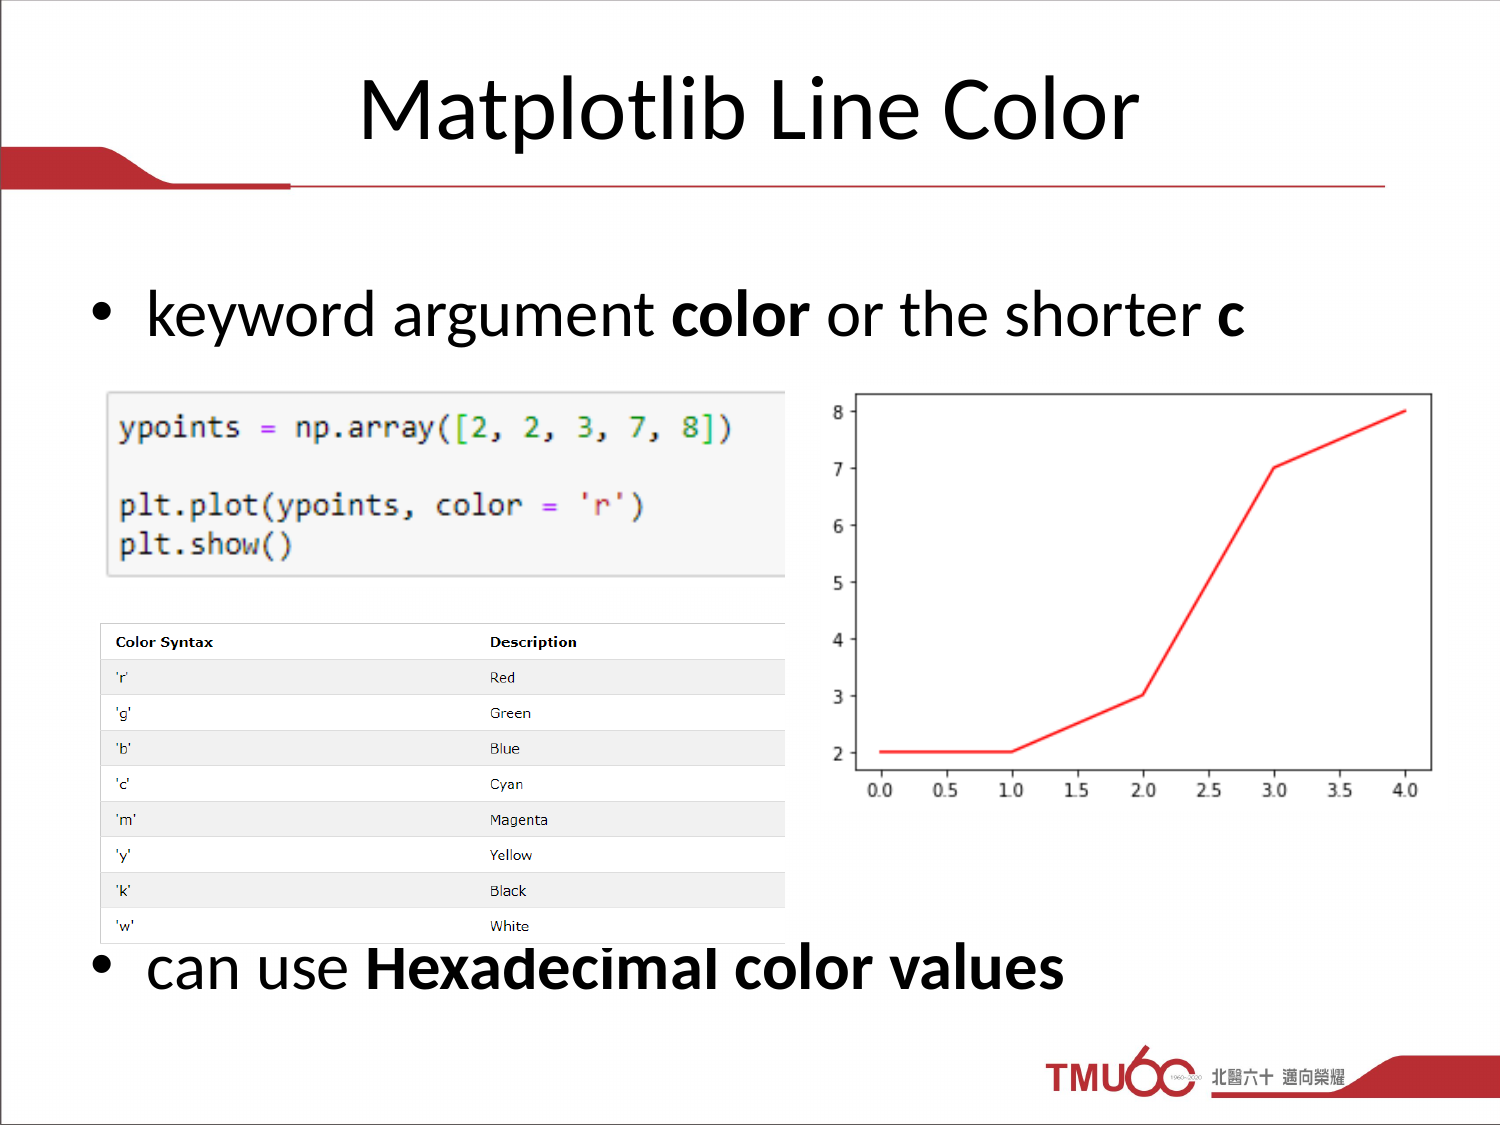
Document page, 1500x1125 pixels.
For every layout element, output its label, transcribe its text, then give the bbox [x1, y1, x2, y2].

picture [0, 0, 1500, 1125]
list keyword argument color or the shorter c can use Hexadecimal color values [75, 262, 1425, 1005]
title Matplotlib Line Color [75, 45, 1425, 161]
